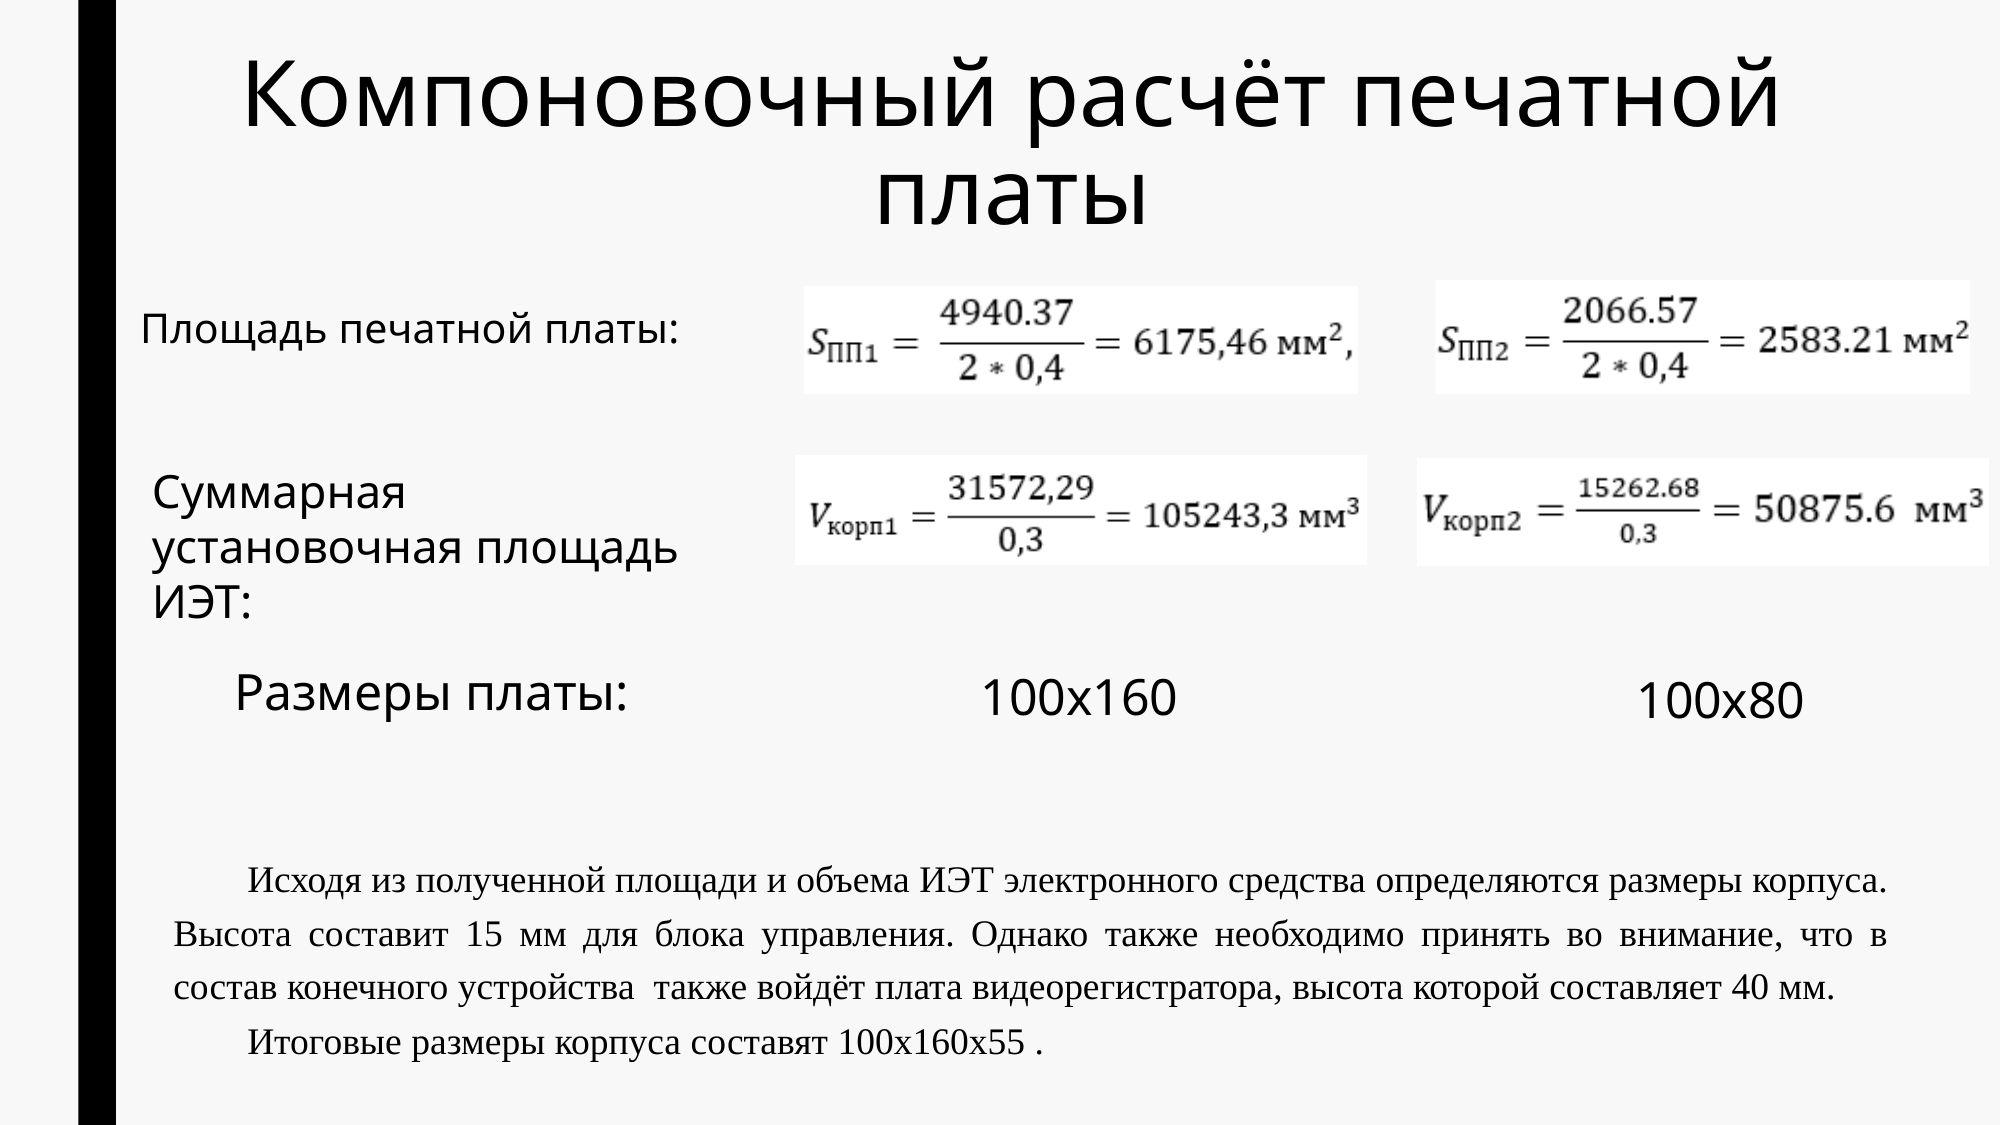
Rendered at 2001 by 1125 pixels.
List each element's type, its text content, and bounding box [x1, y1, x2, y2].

list Площадь печатной платы: [119, 299, 725, 386]
picture [1417, 458, 1990, 566]
text_box Размеры платы: [213, 652, 1214, 728]
title Компоновочный расчёт печатной платы [225, 40, 1800, 285]
picture [794, 455, 1368, 565]
text_box Суммарная установочная площадь ИЭТ: [130, 455, 714, 636]
picture [804, 286, 1358, 394]
text_box 100х80 [1615, 661, 1827, 736]
text_box 100х160 [960, 658, 1960, 734]
picture [1435, 280, 1971, 395]
